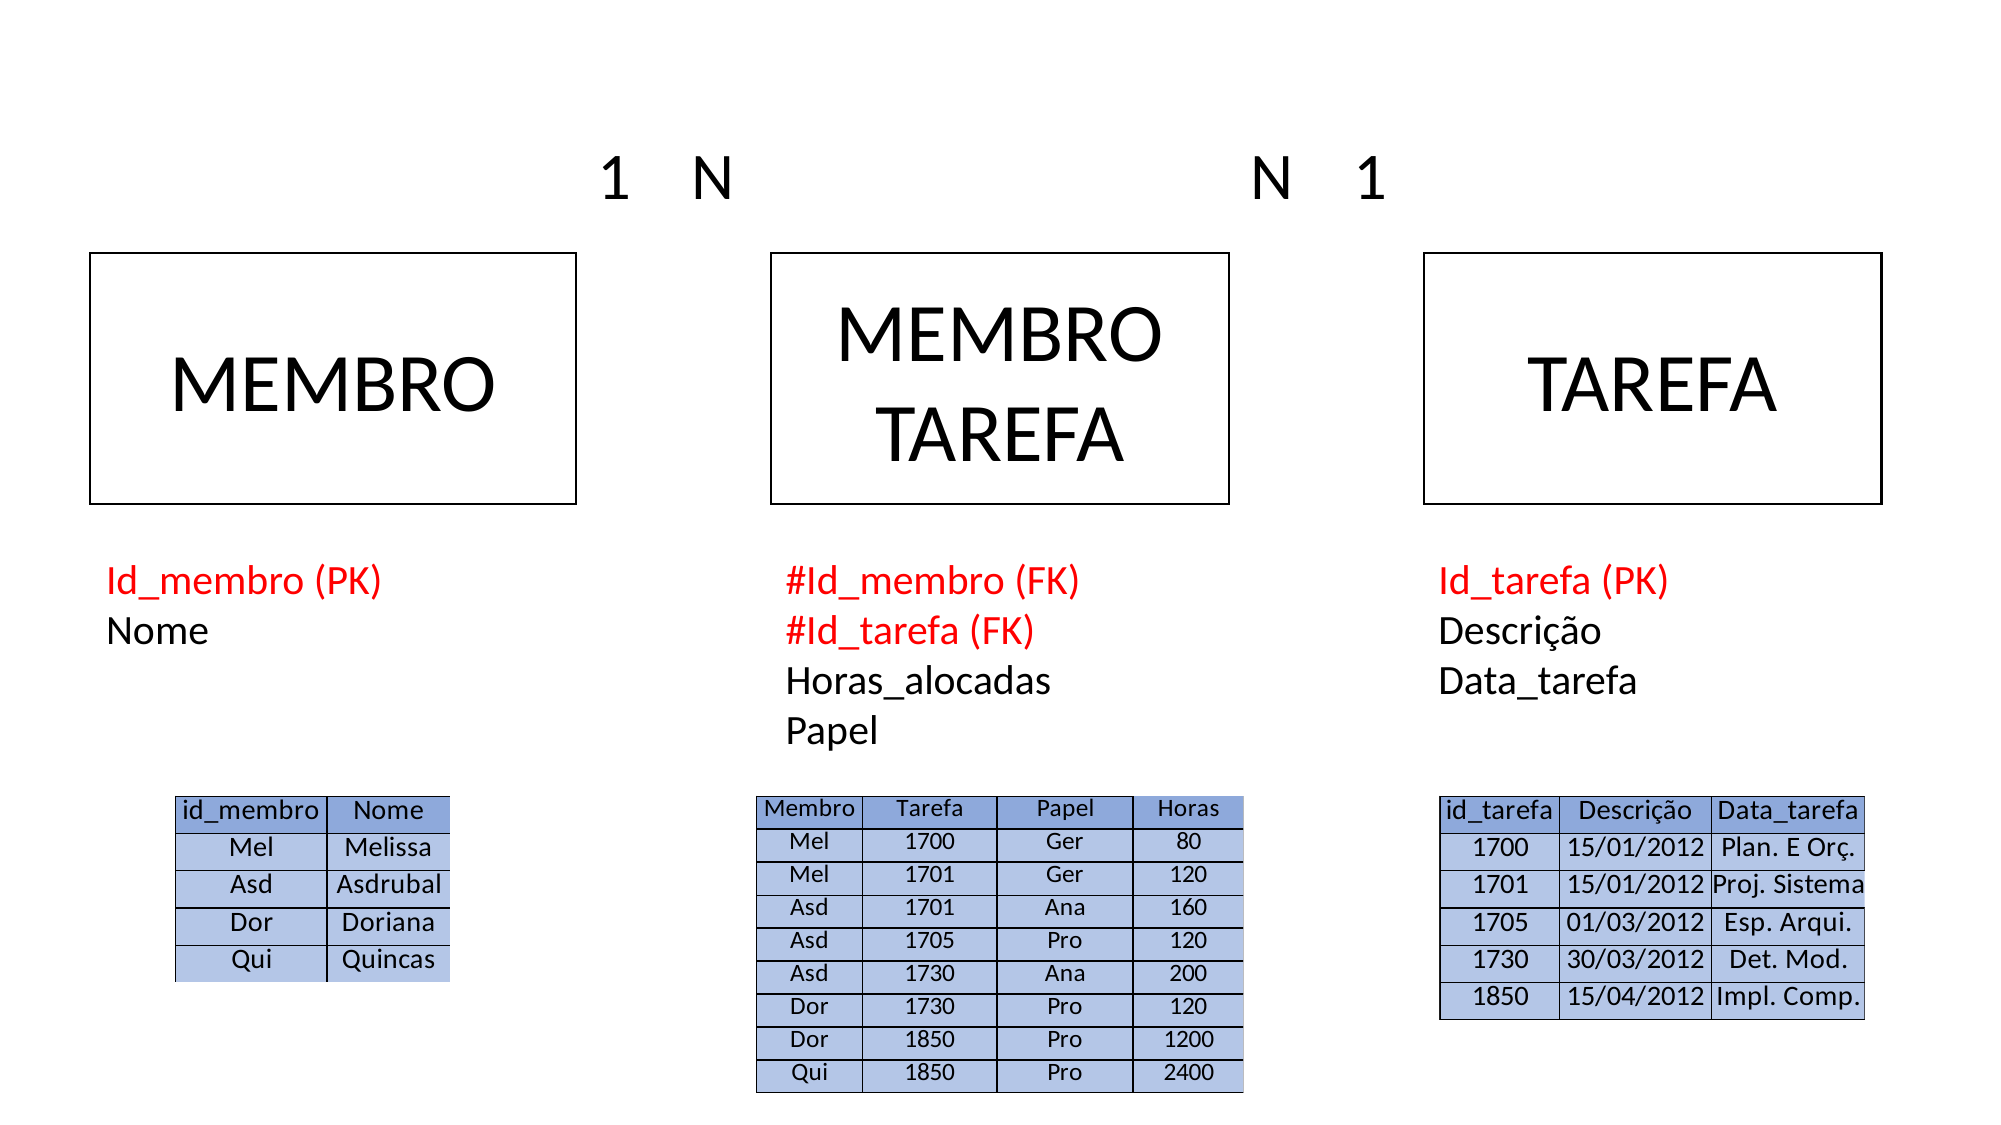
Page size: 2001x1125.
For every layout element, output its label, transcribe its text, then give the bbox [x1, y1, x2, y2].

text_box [755, 795, 1245, 1094]
text_box TAREFA [1423, 252, 1883, 505]
text_box Id_membro (PK) Nome [91, 545, 398, 661]
text_box 1 N [576, 125, 771, 221]
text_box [1439, 795, 1866, 1021]
text_box #Id_membro (FK) #Id_tarefa (FK) Horas_alocadas Papel [770, 545, 1229, 761]
text_box MEMBRO TAREFA [770, 252, 1230, 505]
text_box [174, 795, 452, 984]
text_box N 1 [1228, 125, 1424, 221]
text_box MEMBRO [89, 252, 577, 505]
text_box Id_tarefa (PK) Descrição Data_tarefa [1423, 545, 1737, 711]
